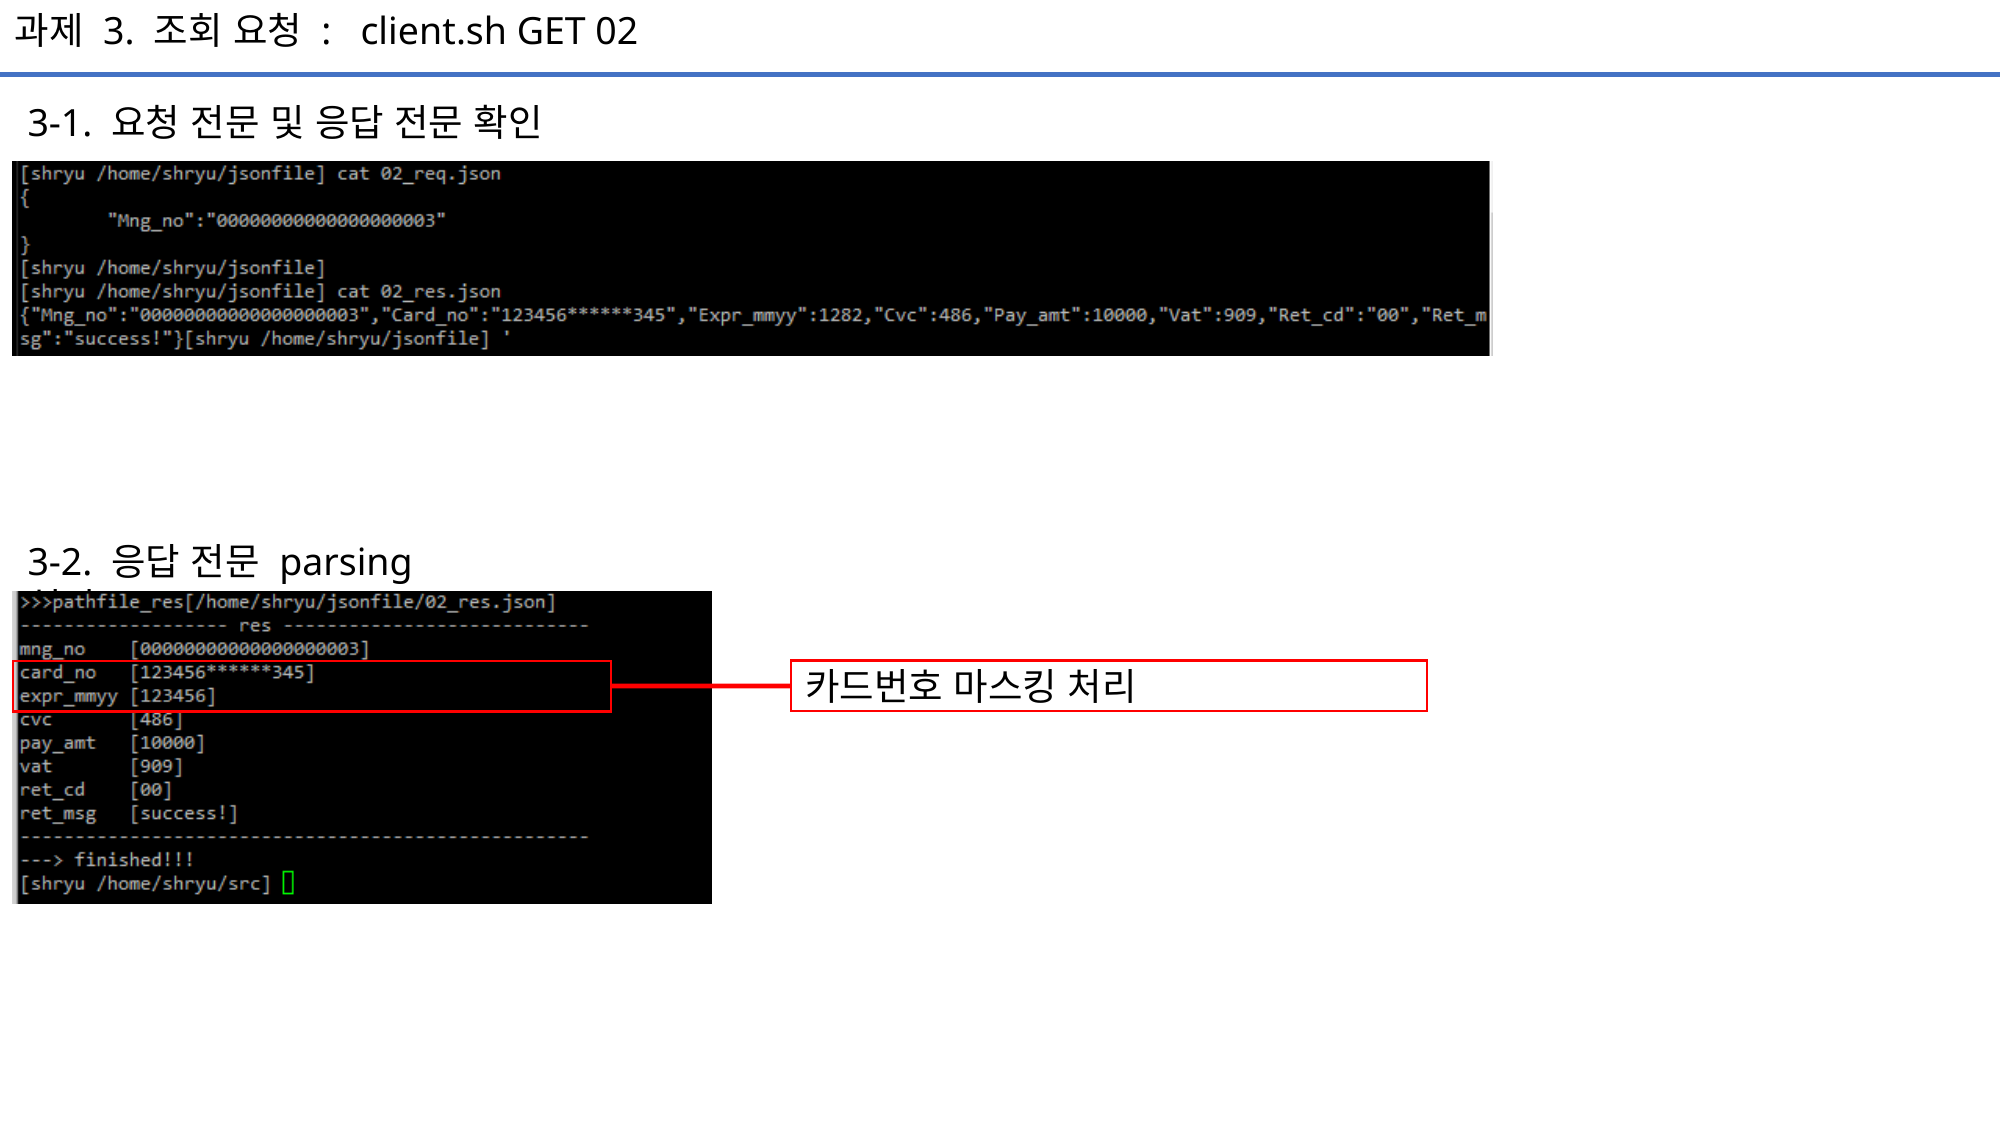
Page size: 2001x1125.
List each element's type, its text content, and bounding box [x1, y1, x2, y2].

text_box 카드번호 마스킹 처리 [790, 659, 1428, 712]
picture [12, 591, 712, 904]
text_box 과제 3. 조회 요청 : client.sh GET 02 [0, 0, 1988, 60]
text_box 3-1. 요청 전문 및 응답 전문 확인 [12, 91, 2000, 152]
picture [12, 161, 1493, 356]
text_box 3-2. 응답 전문 parsing 처리 [12, 530, 514, 591]
